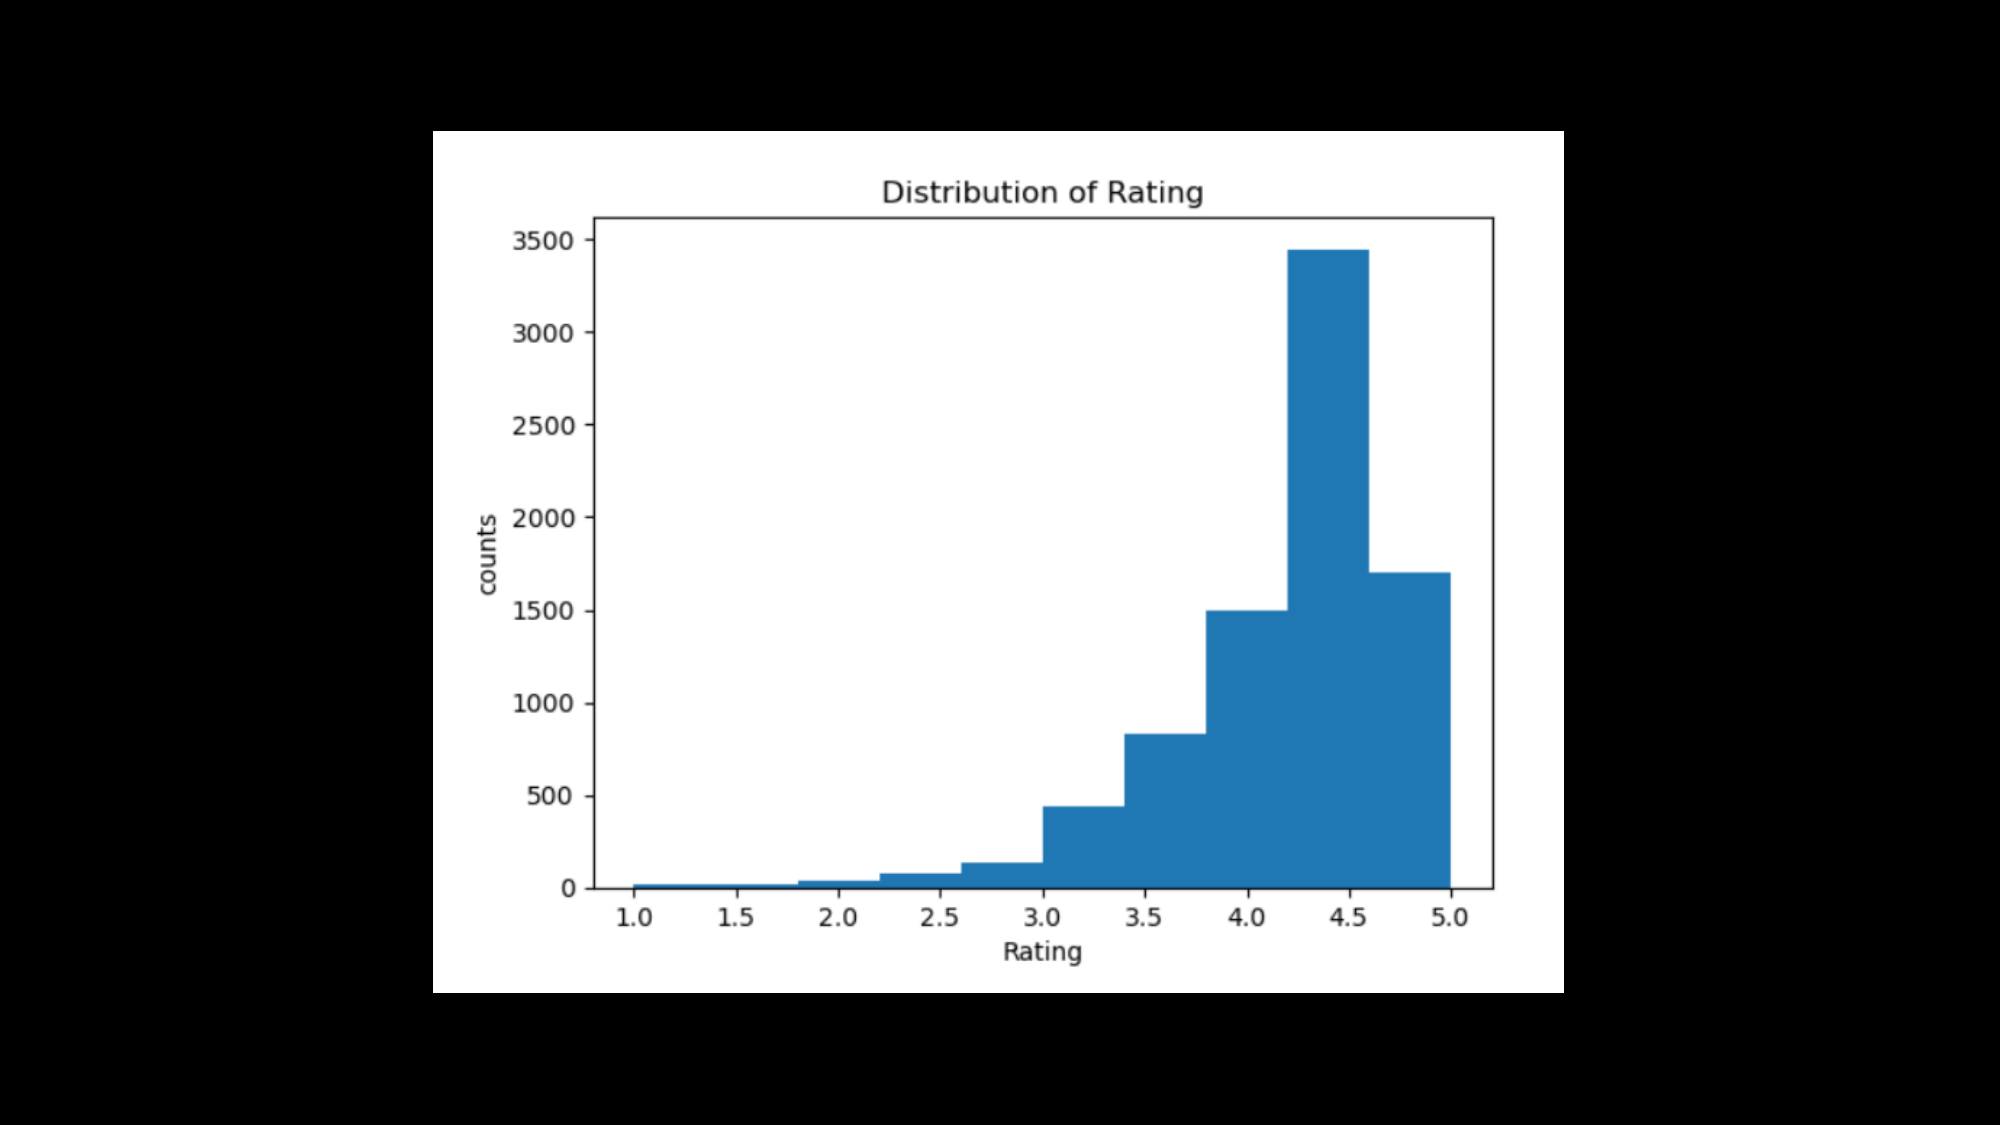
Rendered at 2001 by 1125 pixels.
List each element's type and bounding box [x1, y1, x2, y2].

picture [433, 131, 1564, 993]
